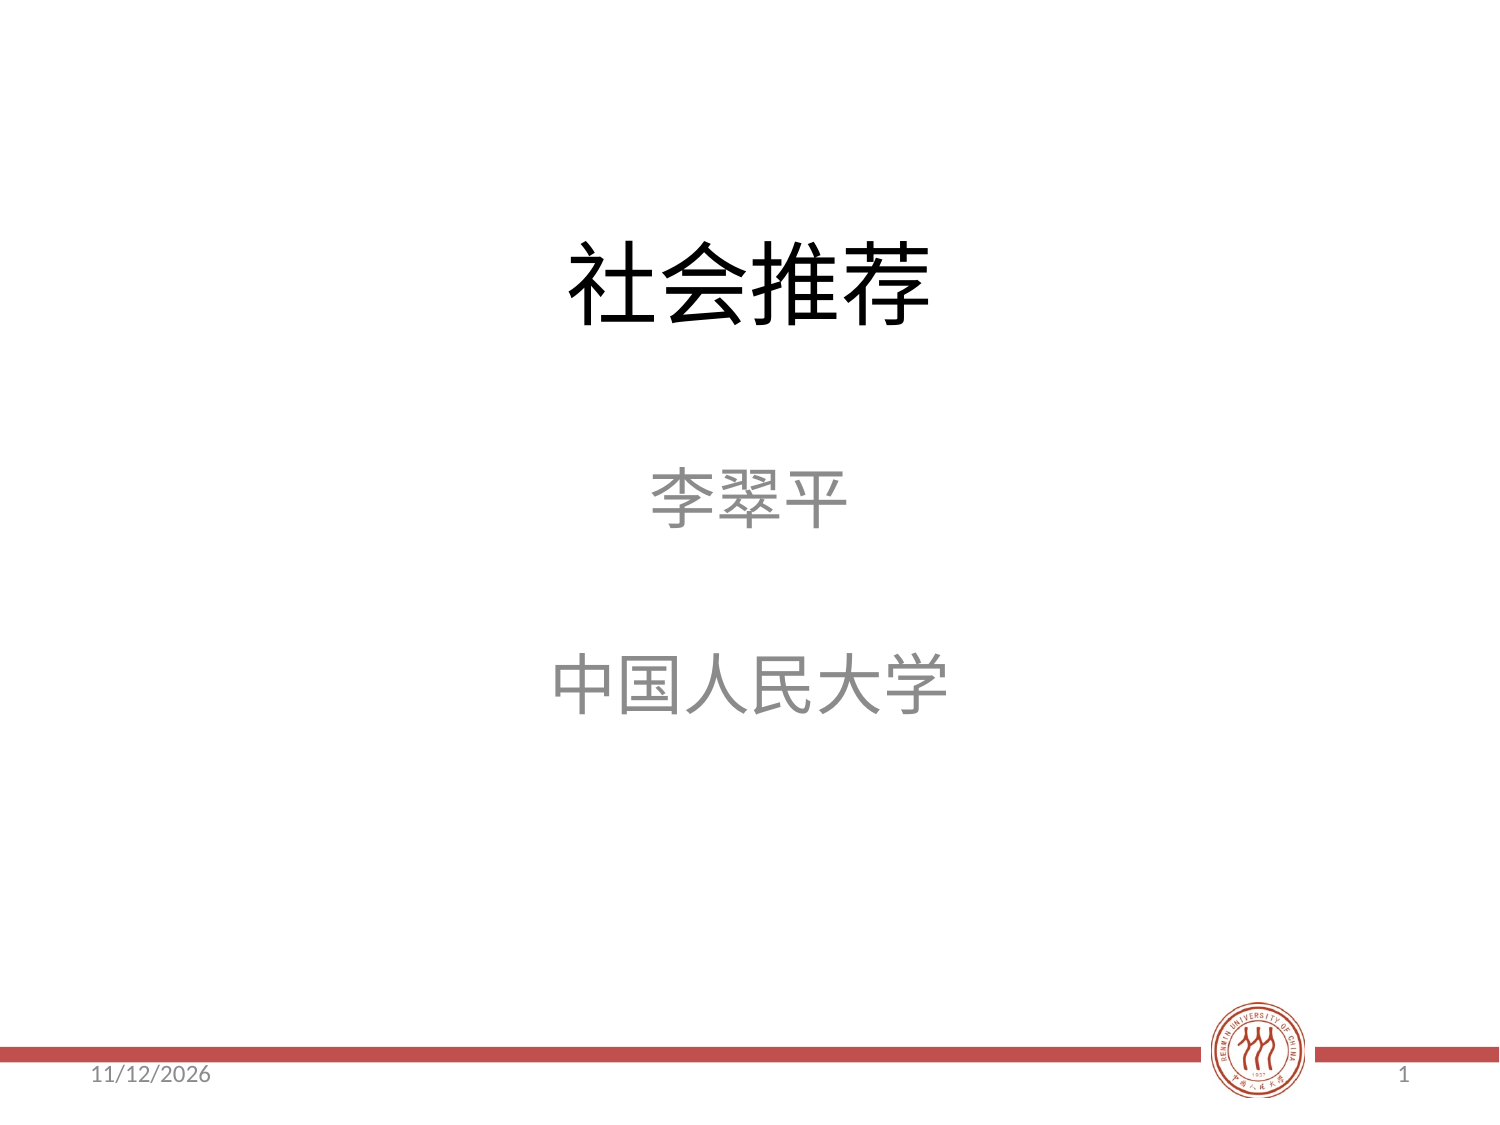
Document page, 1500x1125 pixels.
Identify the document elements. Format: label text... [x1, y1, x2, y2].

title 社会推荐 [112, 160, 1388, 402]
subtitle 李翠平 中国人民大学 [225, 448, 1275, 737]
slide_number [75, 1042, 425, 1103]
picture [1211, 1002, 1305, 1042]
slide_number 1 [1074, 1042, 1425, 1103]
